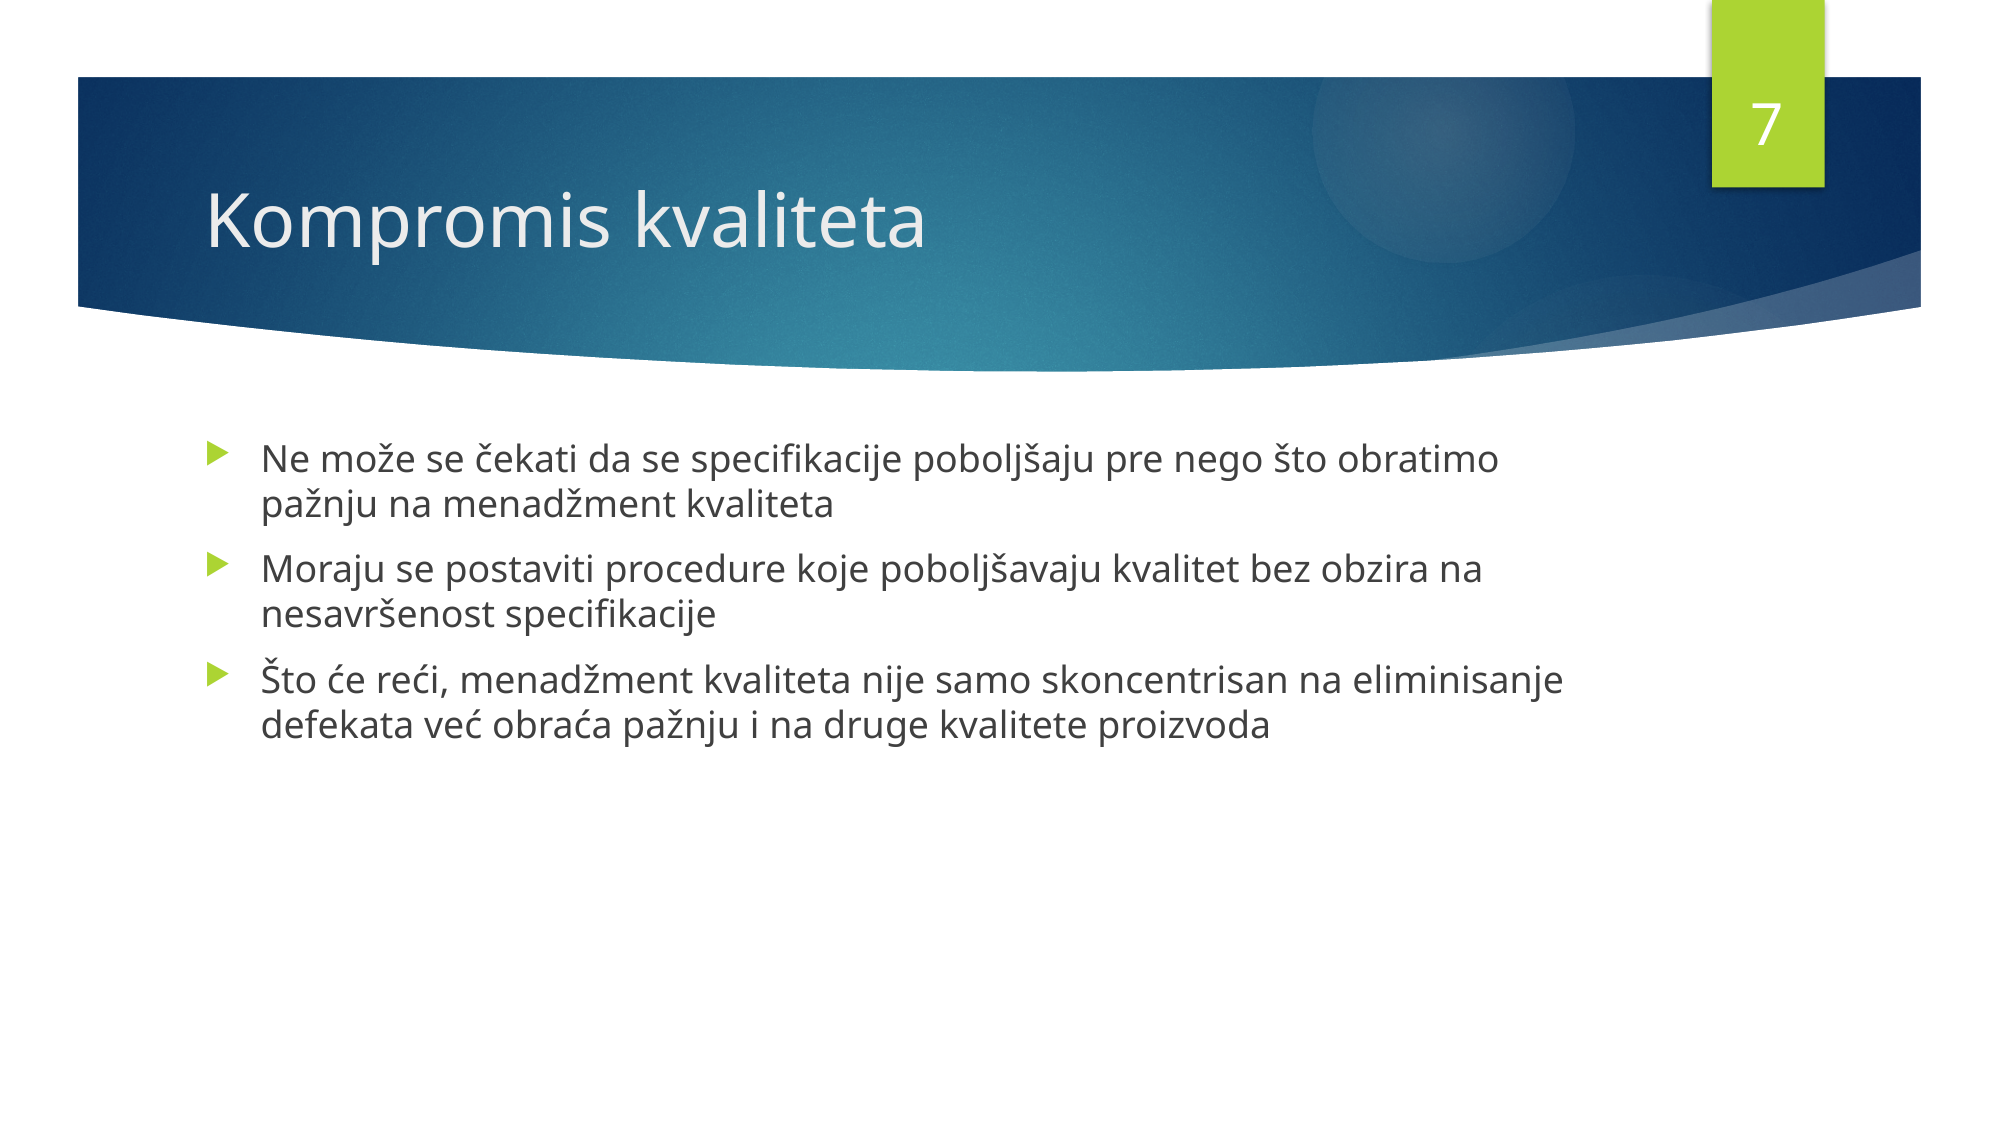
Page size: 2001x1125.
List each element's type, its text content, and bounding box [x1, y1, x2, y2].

title Kompromis kvaliteta [189, 159, 1627, 276]
slide_number 6 [1698, 48, 1836, 175]
list Ne može se čekati da se specifikacije poboljšaju pre nego što obratimo pažnju na menadžment kvaliteta Moraju se postaviti procedure koje poboljšavaju kvalitet bez obzira na nesavršenost specifikacije Što će reći, menadžment kvaliteta nije samo skoncentrisan na eliminisanje defekata već obraća pažnju i na druge kvalitete proizvoda [189, 427, 1627, 988]
